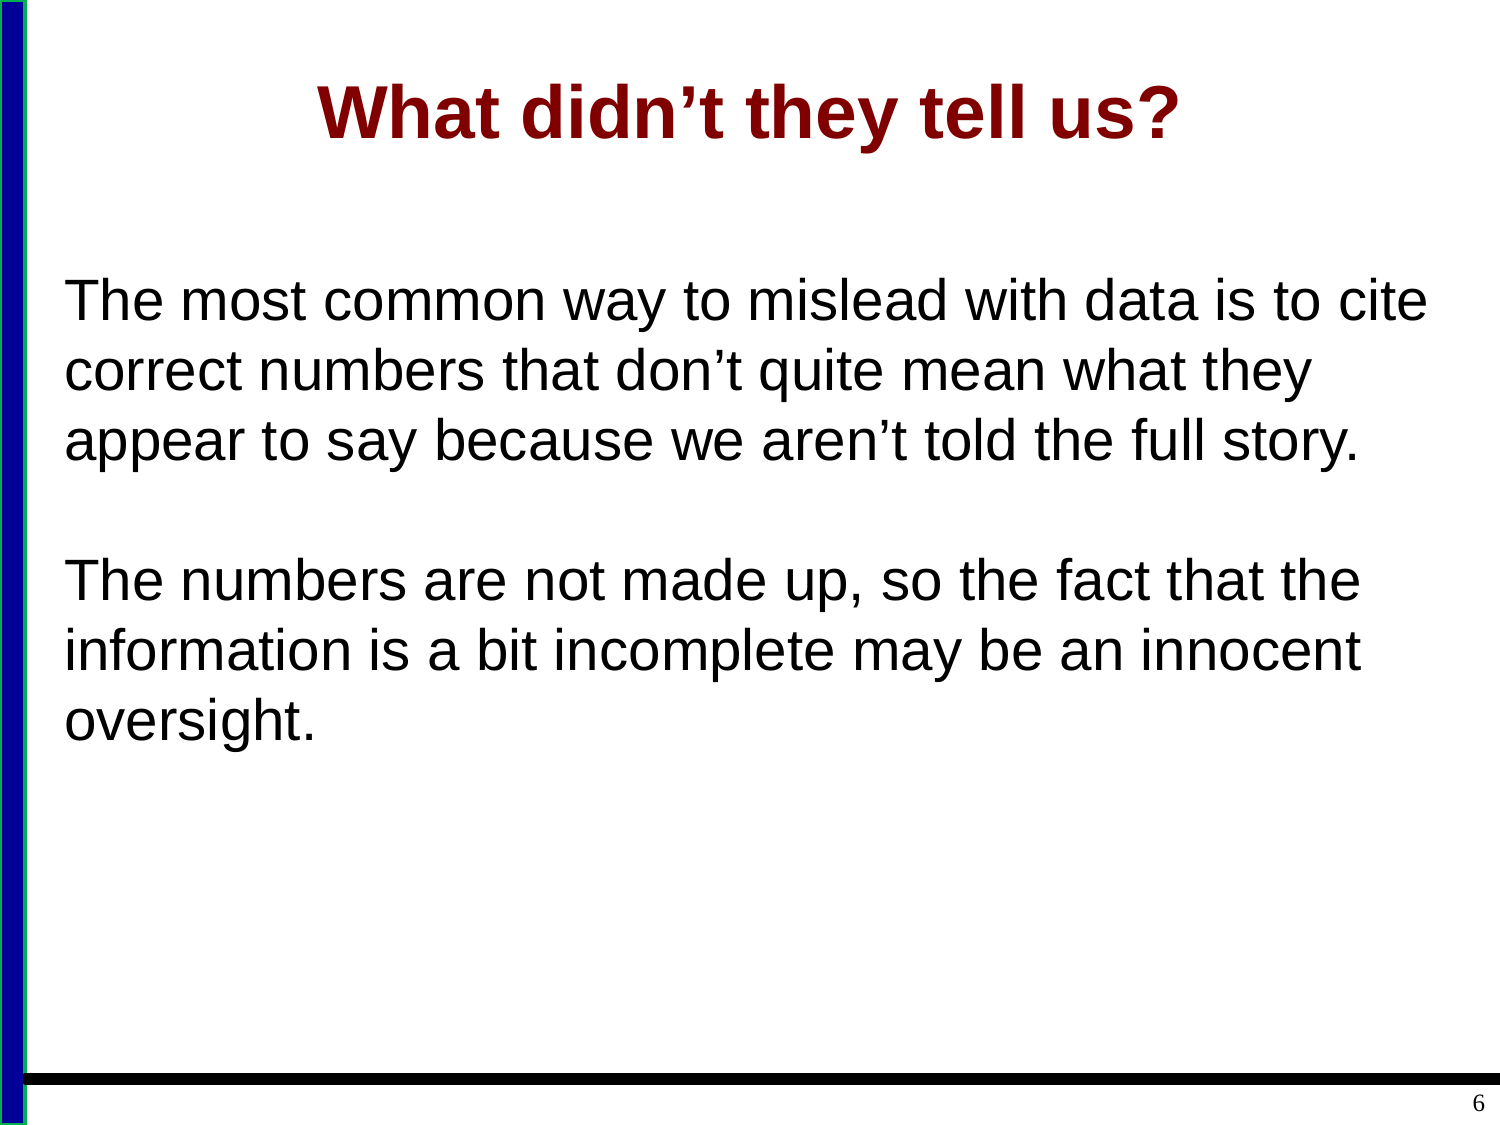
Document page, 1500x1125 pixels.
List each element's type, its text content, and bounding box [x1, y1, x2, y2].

title What didn’t they tell us? [75, 60, 1425, 248]
text_box The most common way to mislead with data is to cite correct numbers that don’t quite mean what they appear to say because we aren’t told the full story. The numbers are not made up, so the fact that the information is a bit incomplete may be an innocent oversight. [49, 254, 1487, 830]
